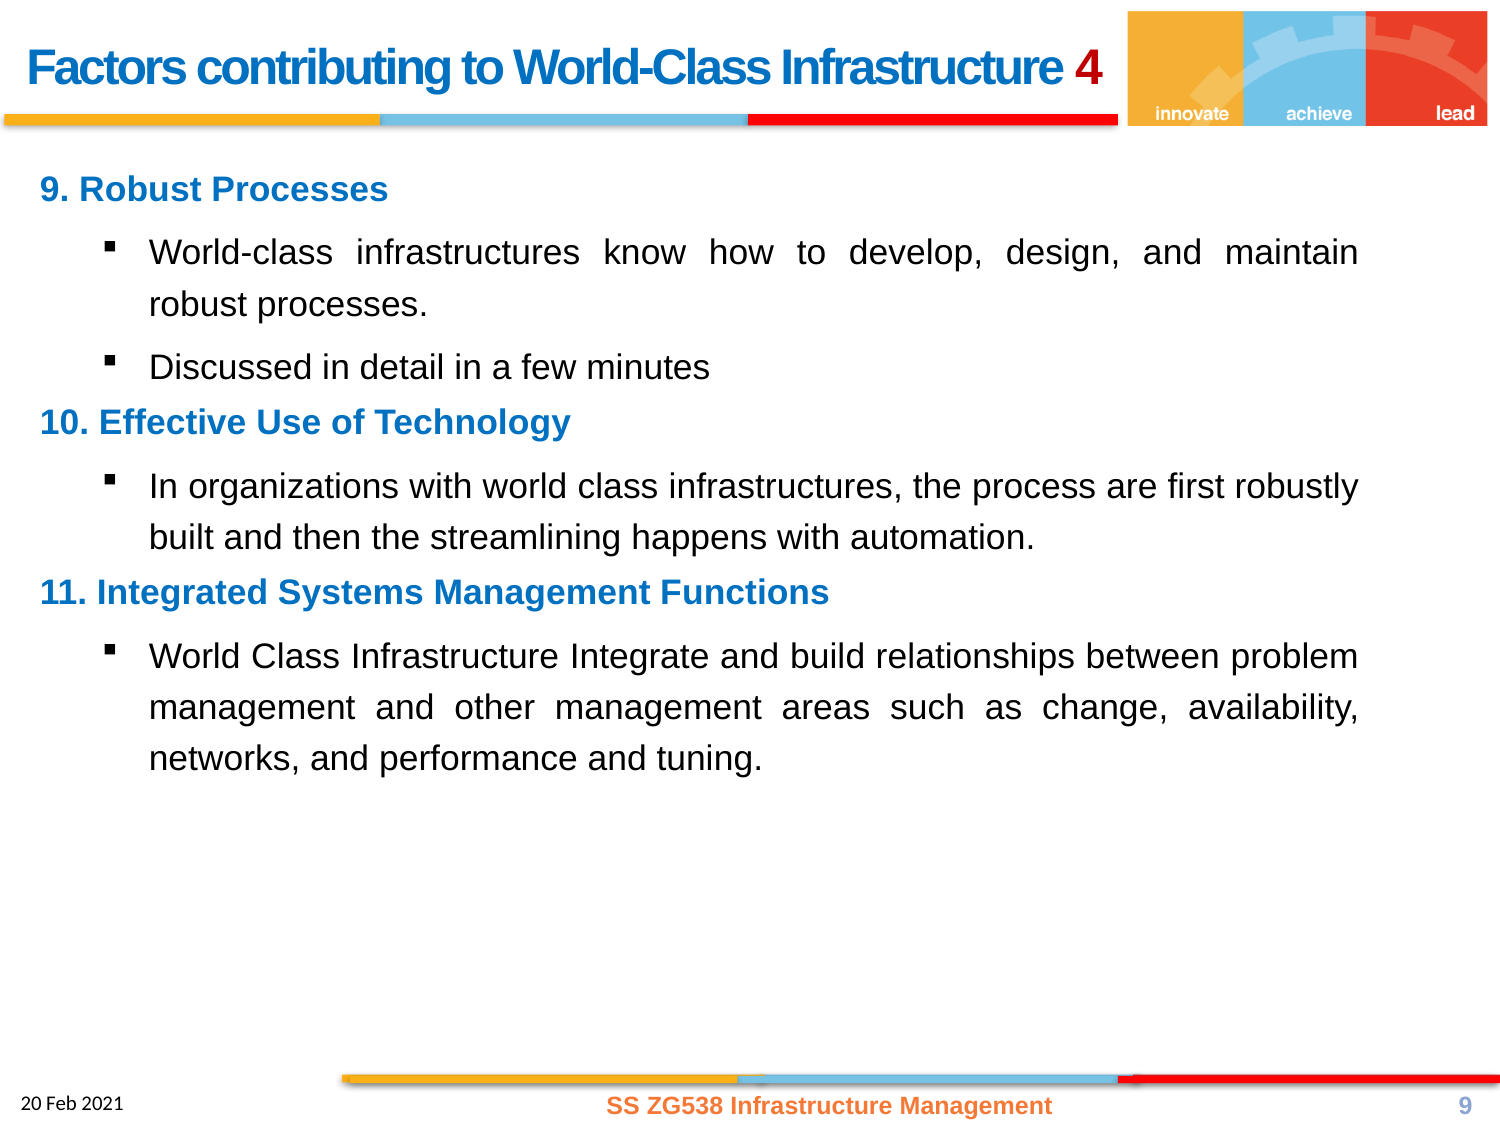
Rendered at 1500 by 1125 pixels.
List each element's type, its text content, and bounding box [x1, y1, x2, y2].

slide_number 9 [1137, 1074, 1488, 1125]
footer SS ZG538 Infrastructure Management [587, 1074, 1073, 1125]
list 9. Robust Processes World-class infrastructures know how to develop, design, and maintain robust processes. Discussed in detail in a few minutes 10. Effective Use of Technology In organizations with world class infrastructures, the process are first robustly built and then the streamlining happens with automation. 11. Integrated Systems Management Functions World Class Infrastructure Integrate and build relationships between problem management and other management areas such as change, availability, networks, and performance and tuning. [24, 149, 1375, 893]
list Factors contributing to World-Class Infrastructure 4 [11, 14, 1164, 101]
picture [1127, 11, 1488, 126]
